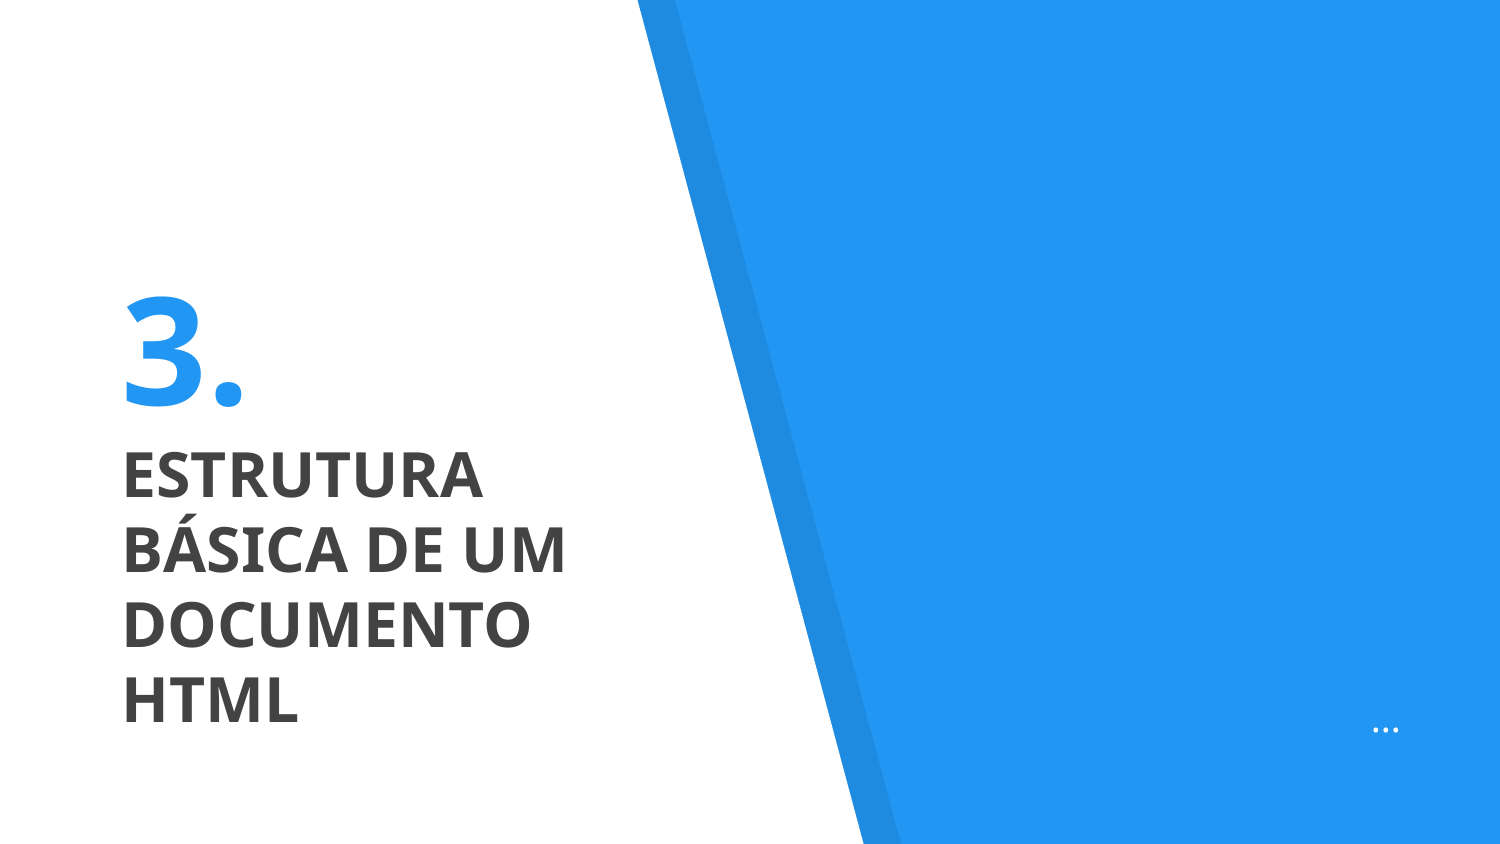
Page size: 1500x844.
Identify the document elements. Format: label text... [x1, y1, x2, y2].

title 3. ESTRUTURA BÁSICA DE UM DOCUMENTO HTML [106, 259, 685, 751]
subtitle ... [989, 561, 1416, 755]
